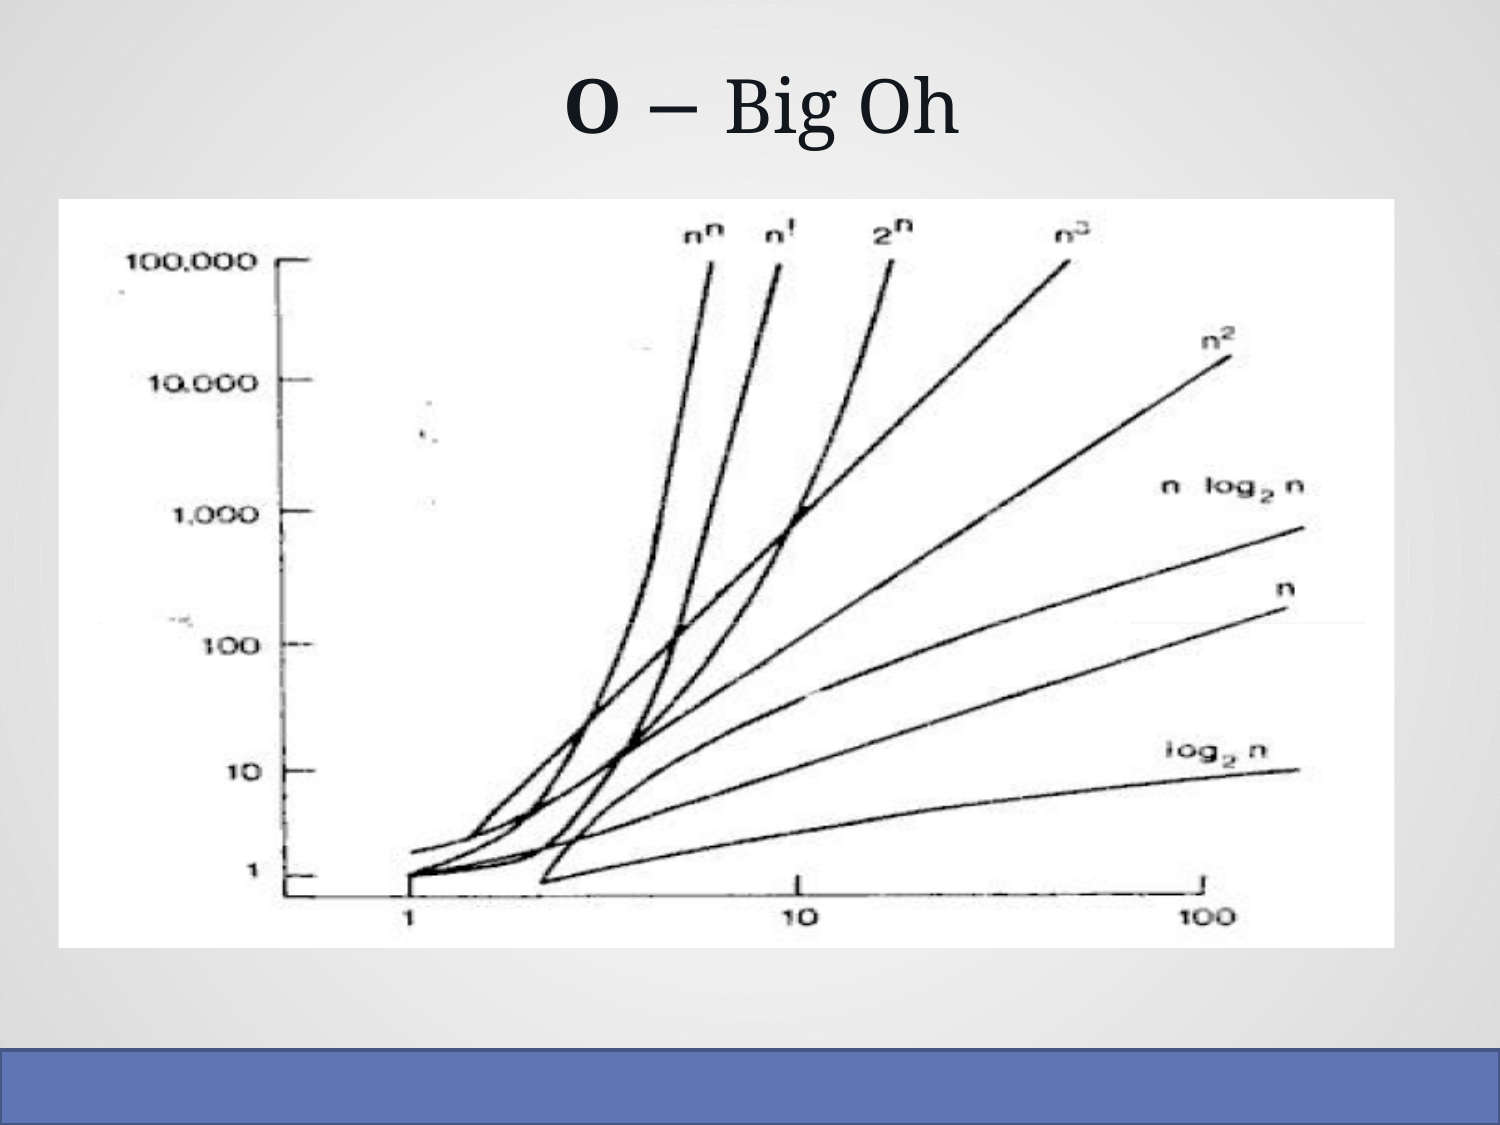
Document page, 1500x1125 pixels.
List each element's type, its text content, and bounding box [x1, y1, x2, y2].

text_box [0, 1048, 1500, 1125]
picture [58, 198, 1395, 949]
title O − Big Oh [87, 24, 1438, 138]
